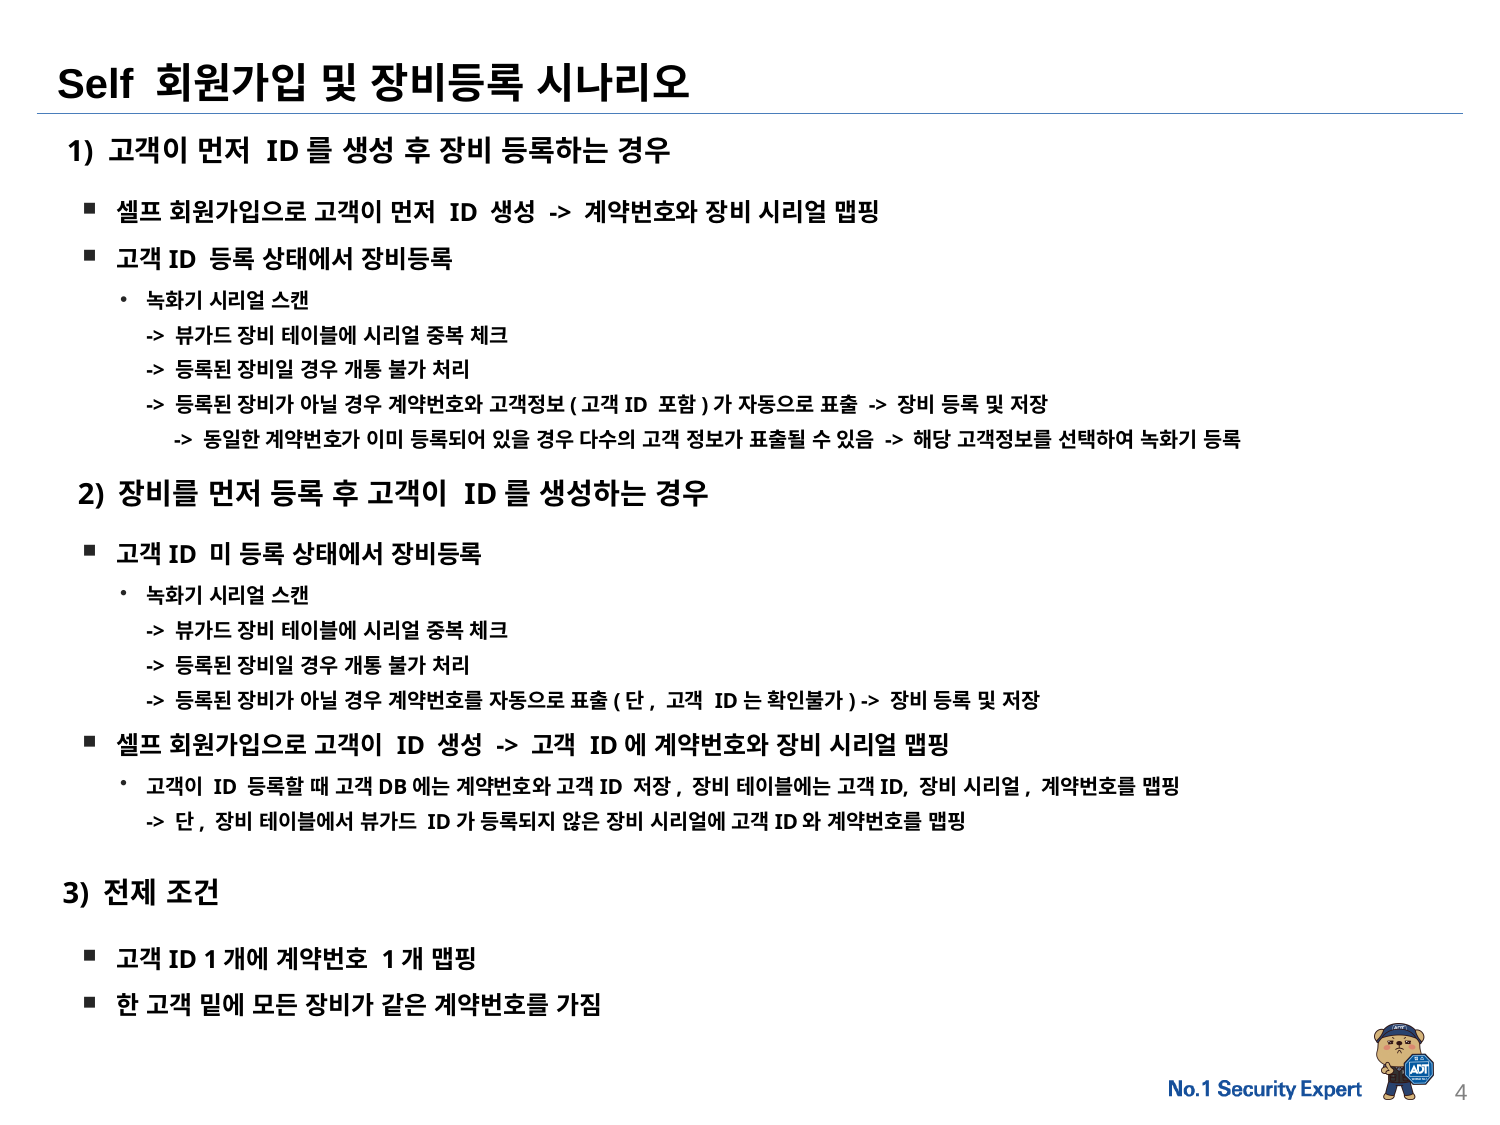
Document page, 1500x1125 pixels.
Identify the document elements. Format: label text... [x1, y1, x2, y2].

text_box 3) 전제 조건 [47, 866, 236, 917]
list 셀프 회원가입으로 고객이 먼저 ID 생성 -> 계약번호와 장비 시리얼 맵핑 고객ID 등록 상태에서 장비등록 녹화기 시리얼 스캔 -> 뷰가드 장비 테이블에 시리얼 중복 체크 -> 등록된 장비일 경우 개통 불가 처리 -> 등록된 장비가 아닐 경우 계약번호와 고객정보(고객ID 포함)가 자동으로 표출 -> 장비 등록 및 저장 -> 동일한 계약번호가 이미 등록되어 있을 경우 다수의 고객 정보가 표출될 수 있음 -> 해당 고객정보를 선택하여 녹화기 등록 [67, 176, 1471, 438]
text_box 2) 장비를 먼저 등록 후 고객이 ID를 생성하는 경우 [63, 467, 725, 518]
picture [1169, 1080, 1362, 1100]
text_box Self 회원가입 및 장비등록 시나리오 [43, 42, 1483, 121]
text_box 고객ID 1개에 계약번호 1개 맵핑 한 고객 밑에 모든 장비가 같은 계약번호를 가짐 [67, 923, 1471, 1024]
text_box 1) 고객이 먼저 ID를 생성 후 장비 등록하는 경우 [52, 125, 688, 176]
text_box 고객ID 미 등록 상태에서 장비등록 녹화기 시리얼 스캔 -> 뷰가드 장비 테이블에 시리얼 중복 체크 -> 등록된 장비일 경우 개통 불가 처리 -> 등록된 장비가 아닐 경우 계약번호를 자동으로 표출(단, 고객 ID는 확인불가) -> 장비 등록 및 저장 셀프 회원가입으로 고객이 ID 생성 -> 고객 ID에 계약번호와 장비 시리얼 맵핑 고객이 ID 등록할 때 고객DB에는 계약번호와 고객ID 저장, 장비 테이블에는 고객ID, 장비 시리얼, 계약번호를 맵핑 -> 단, 장비 테이블에서 뷰가드 ID가 등록되지 않은 장비 시리얼에 고객ID와 계약번호를 맵핑 [67, 519, 1471, 861]
picture [1374, 1024, 1434, 1100]
